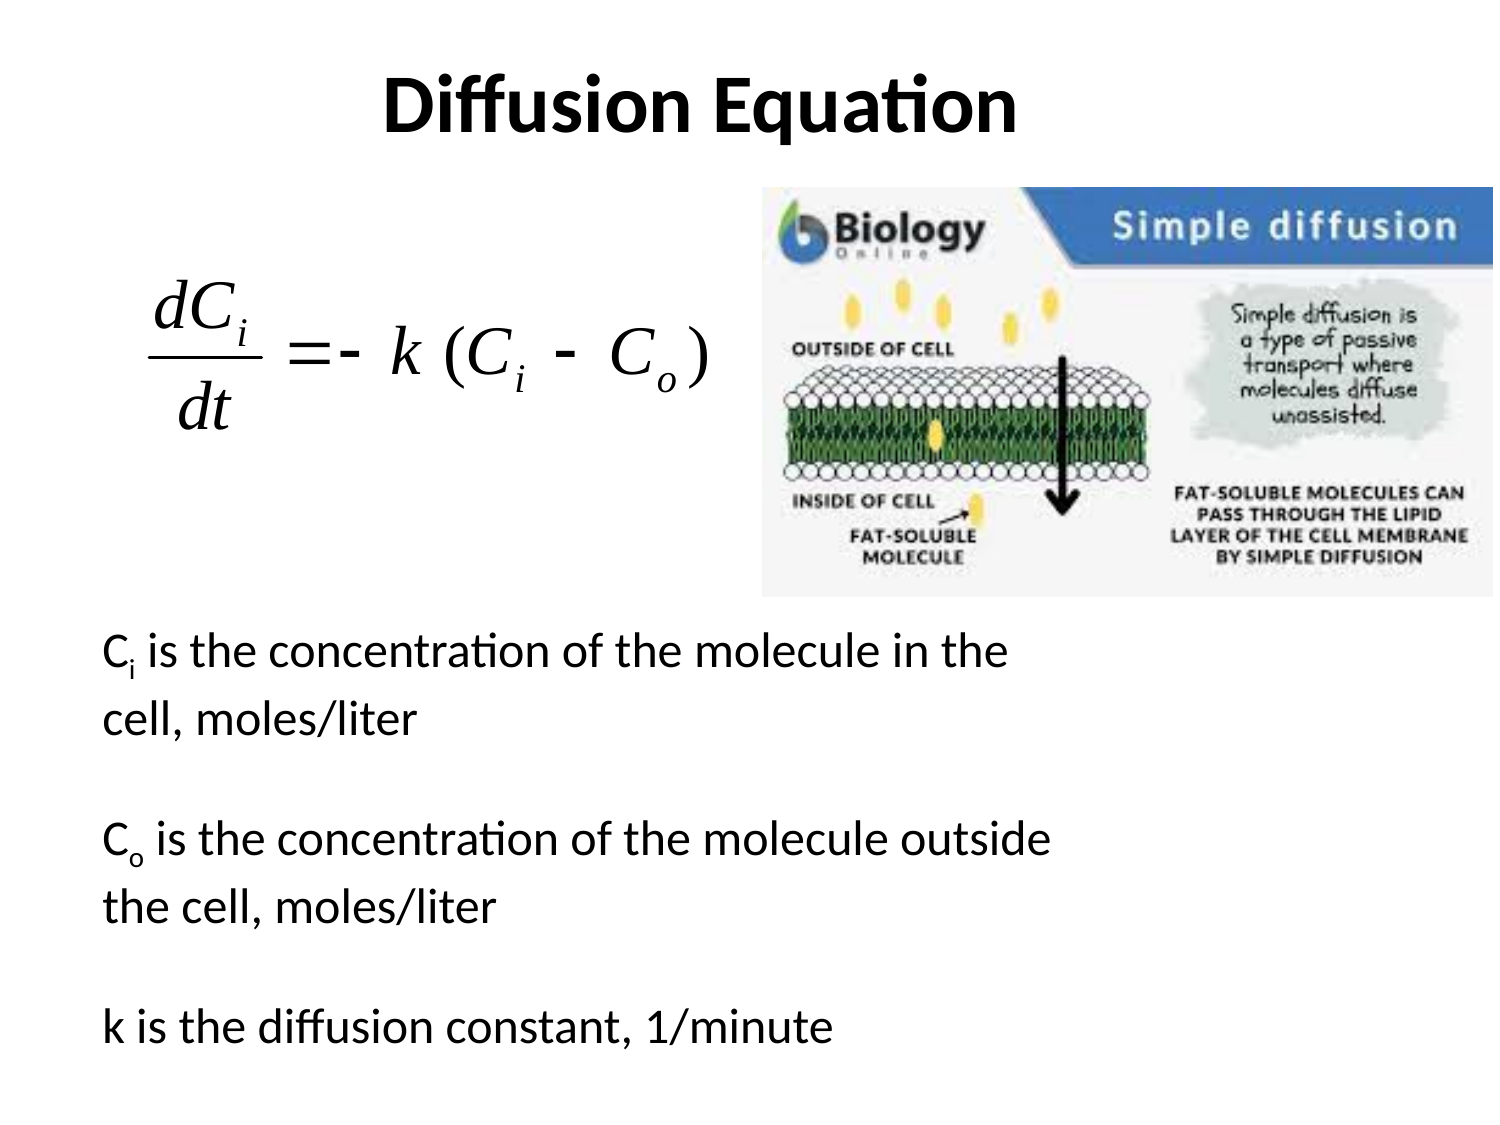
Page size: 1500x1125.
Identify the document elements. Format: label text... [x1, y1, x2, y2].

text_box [137, 258, 726, 445]
text_box Ci is the concentration of the molecule in the cell, moles/liter Co is the concentration of the molecule outside the cell, moles/liter k is the diffusion constant, 1/minute [87, 609, 1113, 1062]
text_box Diffusion Equation [367, 41, 1035, 157]
picture [762, 187, 1493, 597]
